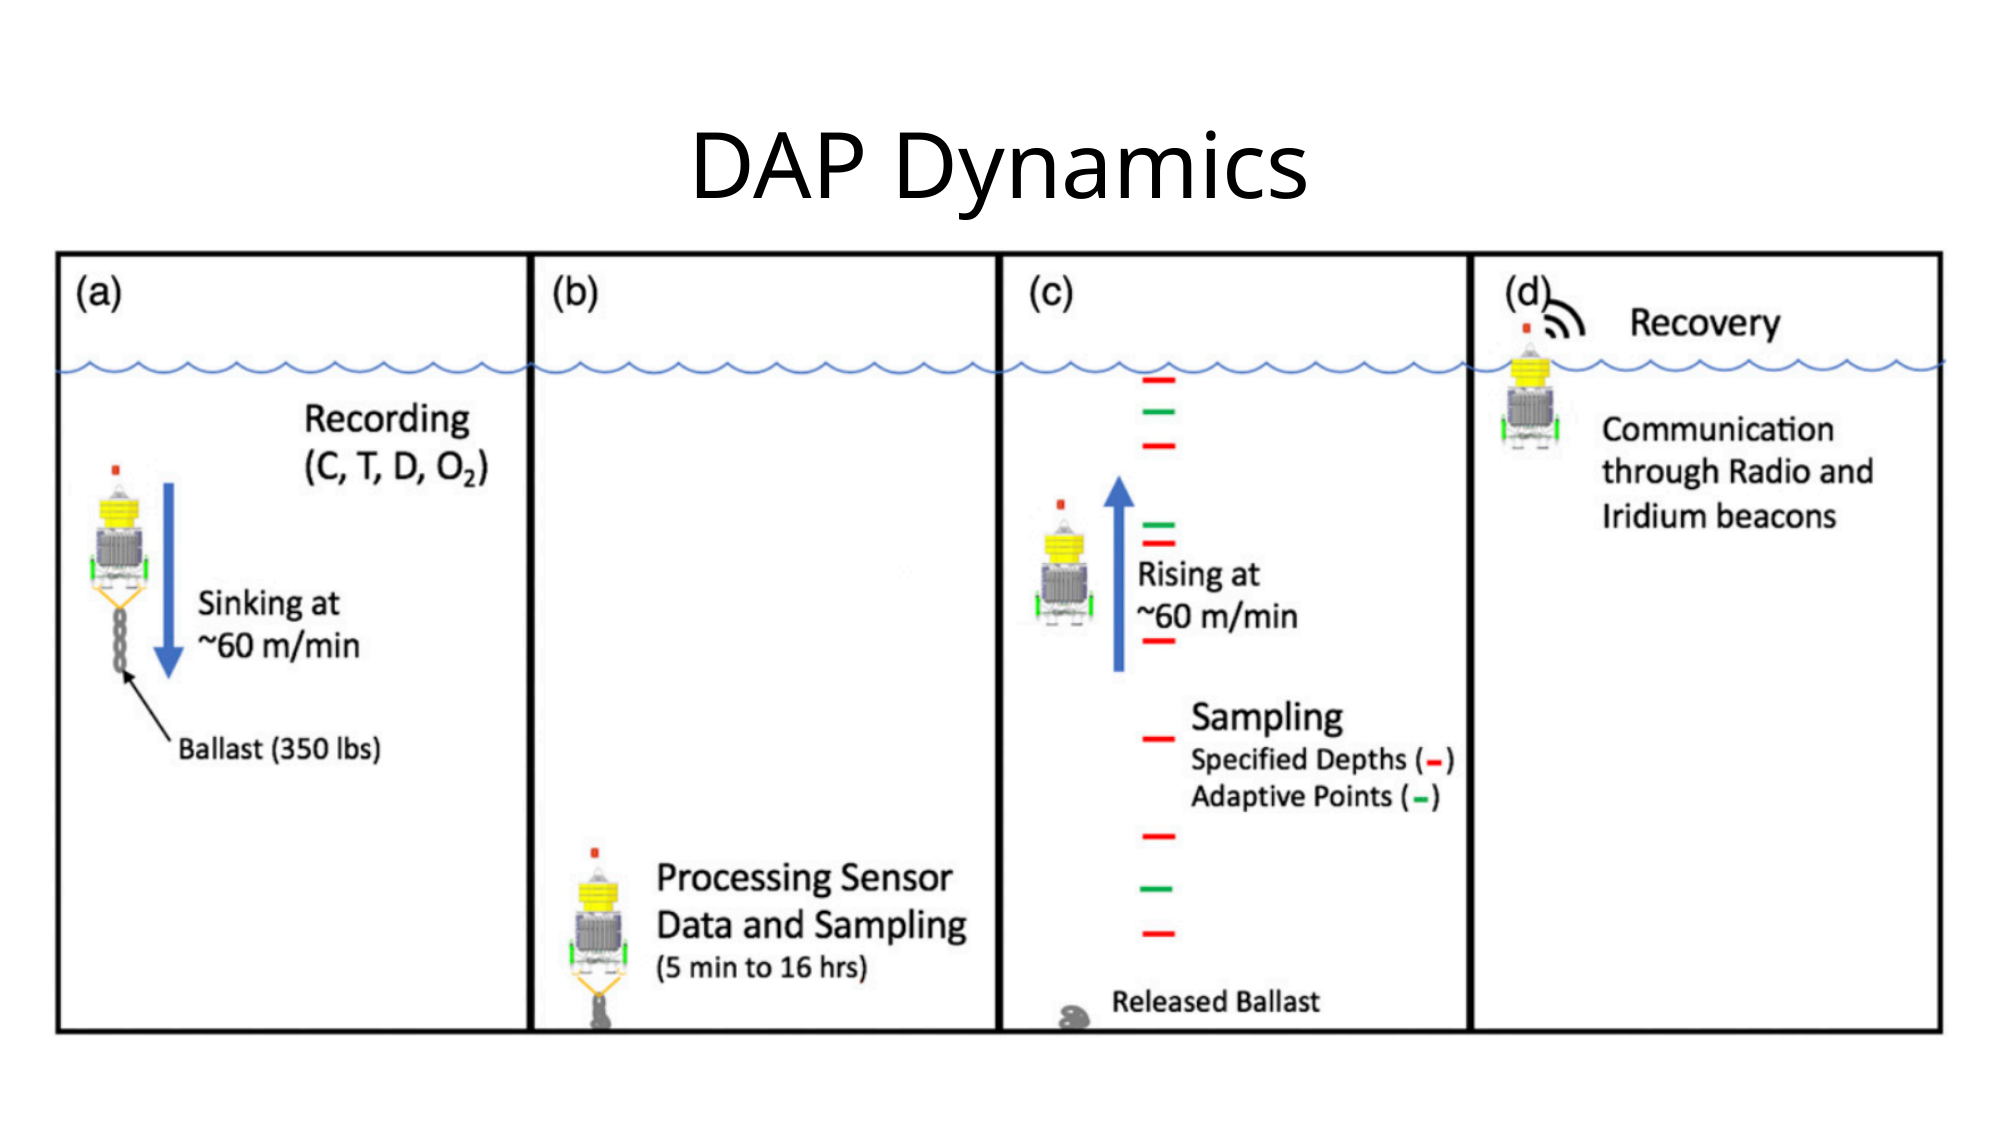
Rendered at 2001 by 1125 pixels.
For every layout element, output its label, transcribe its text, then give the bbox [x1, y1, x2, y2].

title DAP Dynamics [137, 59, 1863, 238]
picture [46, 238, 1954, 1041]
